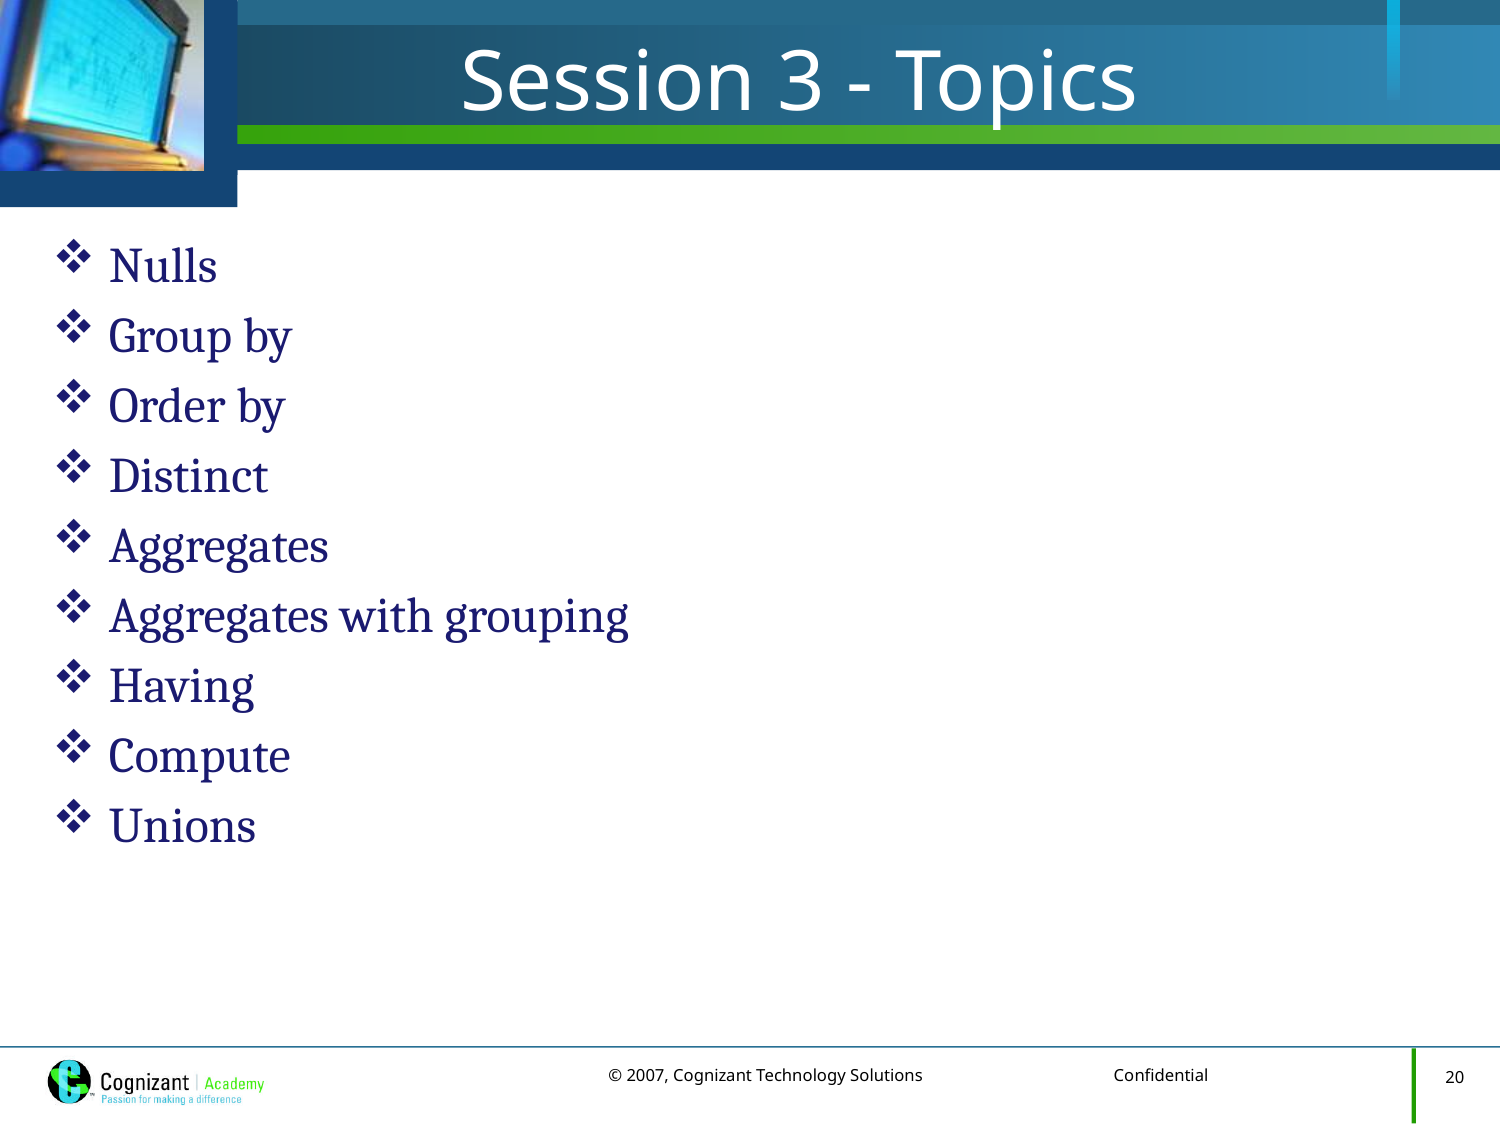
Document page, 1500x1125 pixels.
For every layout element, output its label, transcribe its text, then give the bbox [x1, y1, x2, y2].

title Session 3 - Topics [237, 33, 1363, 122]
slide_number 20 [1418, 1058, 1492, 1112]
list Nulls Group by Order by Distinct Aggregates Aggregates with grouping Having Compute Unions [37, 224, 1463, 1037]
picture [0, 0, 204, 171]
picture [35, 1050, 275, 1119]
